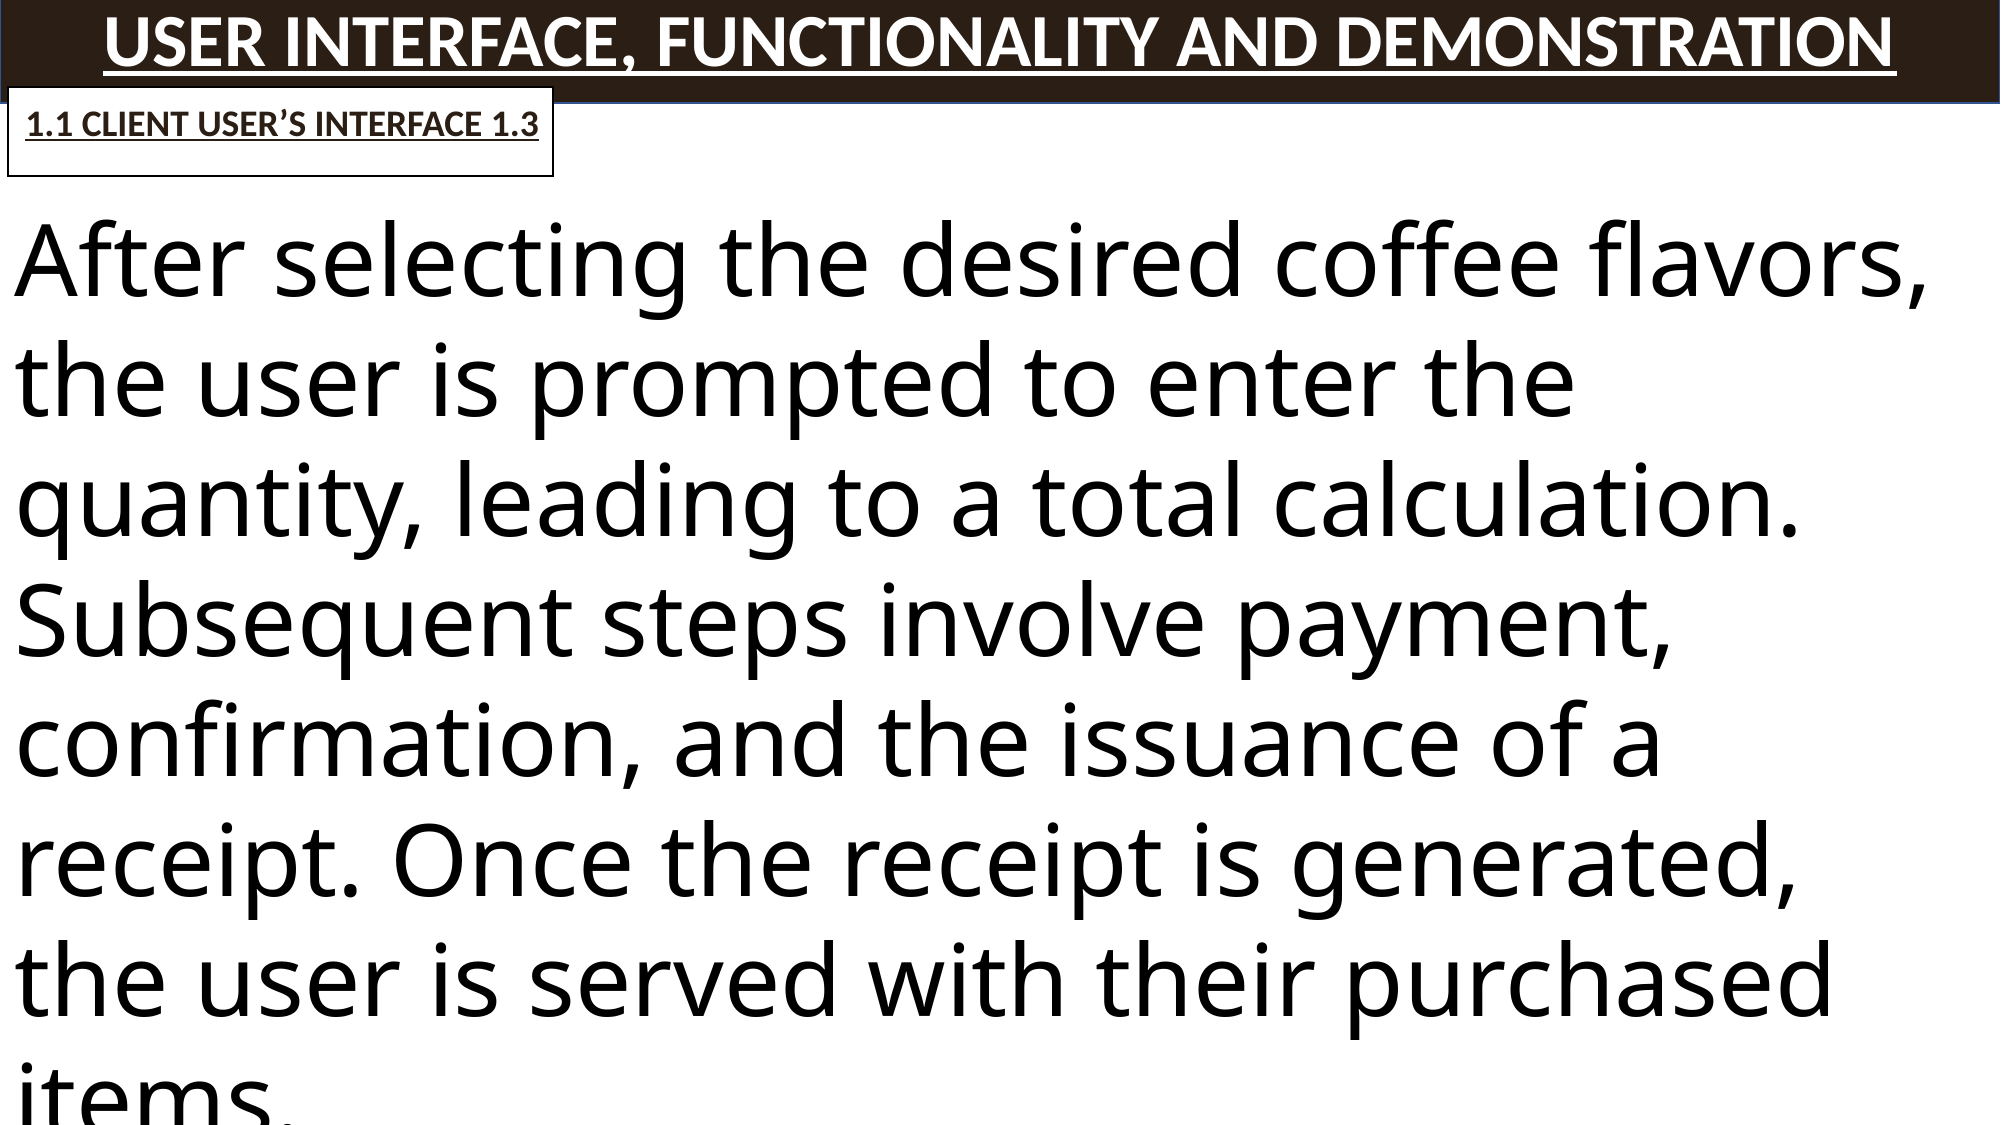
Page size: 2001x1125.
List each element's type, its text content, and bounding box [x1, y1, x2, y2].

text_box USER INTERFACE, FUNCTIONALITY AND DEMONSTRATION [0, 0, 2000, 179]
text_box After selecting the desired coffee flavors, the user is prompted to enter the quantity, leading to a total calculation. Subsequent steps involve payment, confirmation, and the issuance of a receipt. Once the receipt is generated, the user is served with their purchased items. [0, 189, 1963, 1125]
text_box 1.1 CLIENT USER’S INTERFACE 1.3 [10, 91, 619, 151]
text_box [7, 86, 554, 177]
